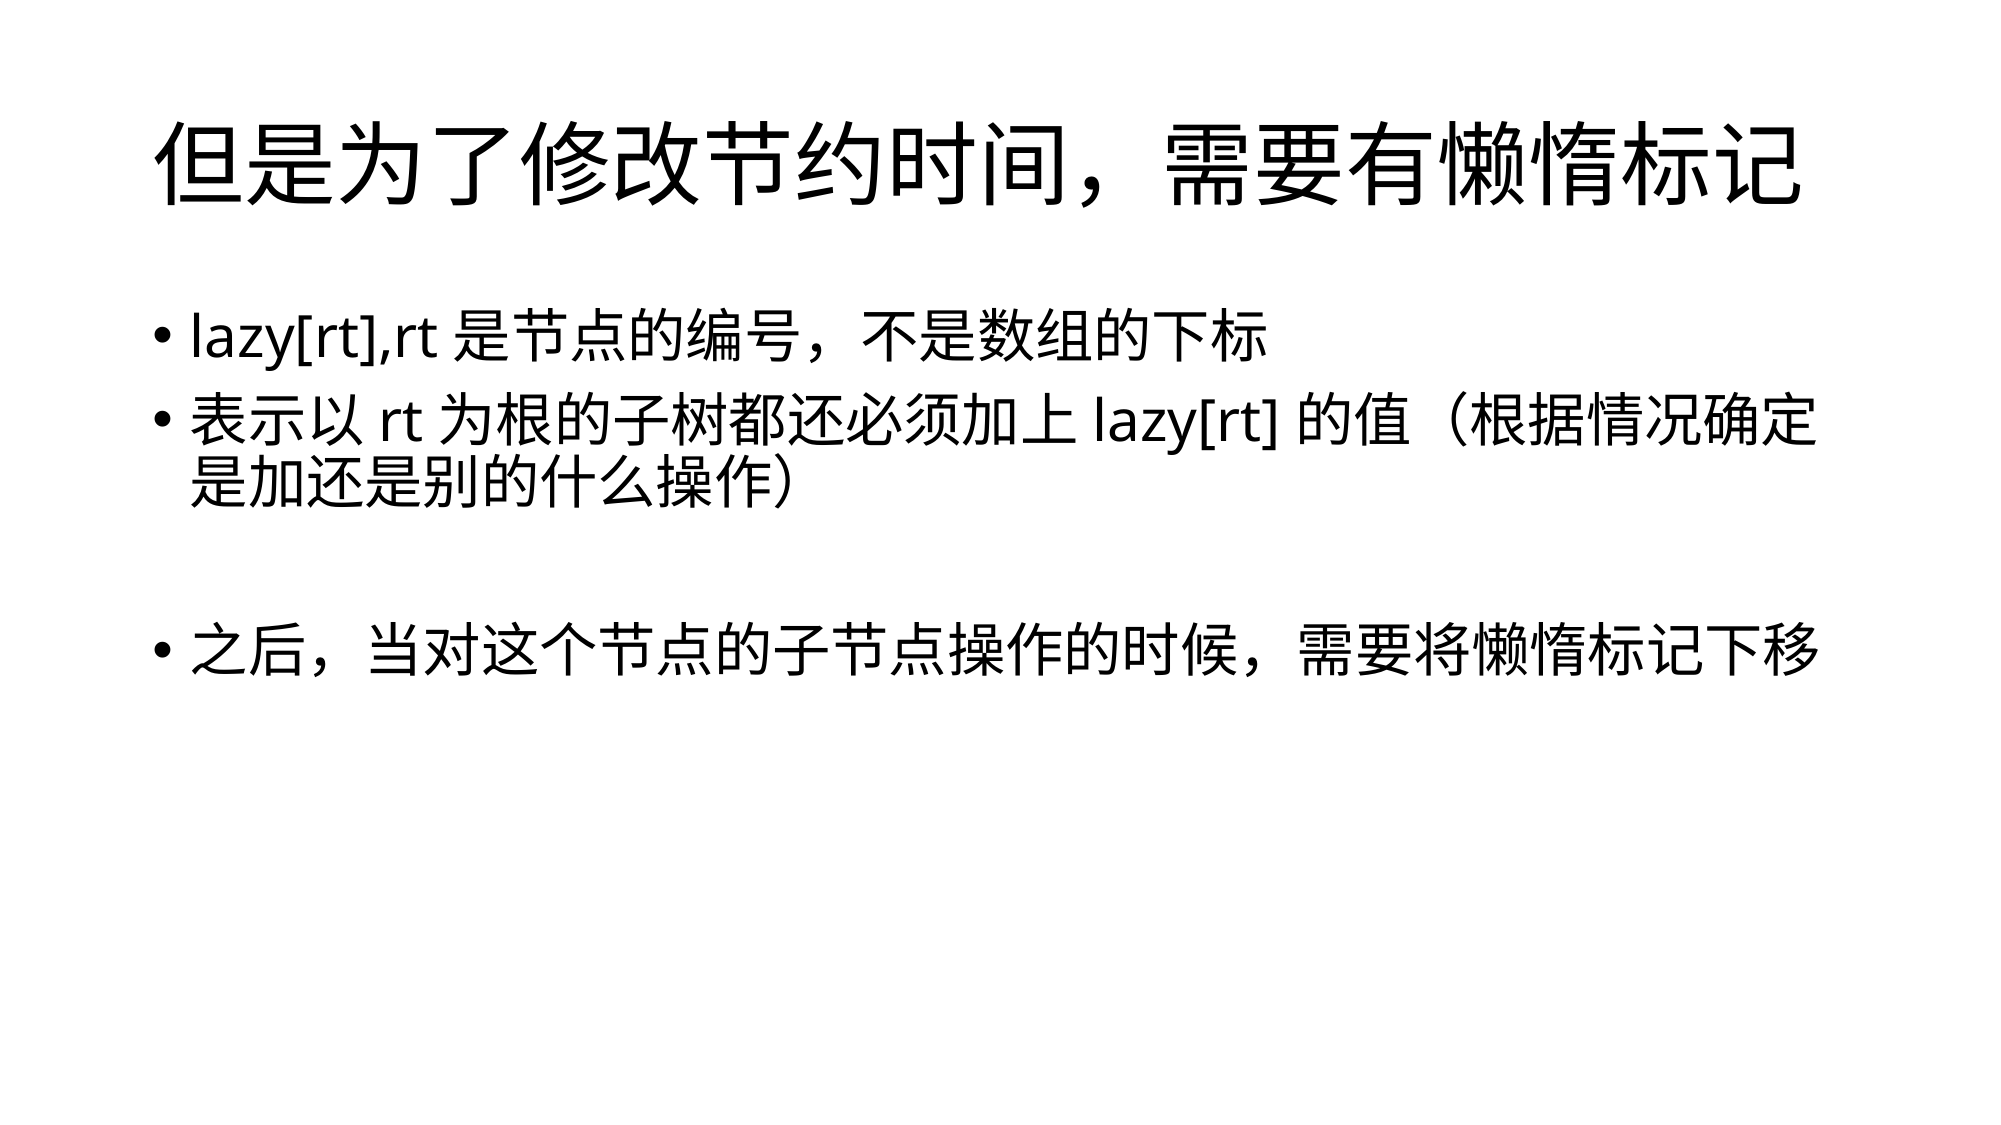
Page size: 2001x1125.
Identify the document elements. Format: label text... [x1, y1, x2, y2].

title 但是为了修改节约时间，需要有懒惰标记 [137, 59, 1863, 278]
list lazy[rt],rt是节点的编号，不是数组的下标 表示以rt为根的子树都还必须加上lazy[rt]的值（根据情况确定是加还是别的什么操作） 之后，当对这个节点的子节点操作的时候，需要将懒惰标记下移 [137, 299, 1863, 1014]
